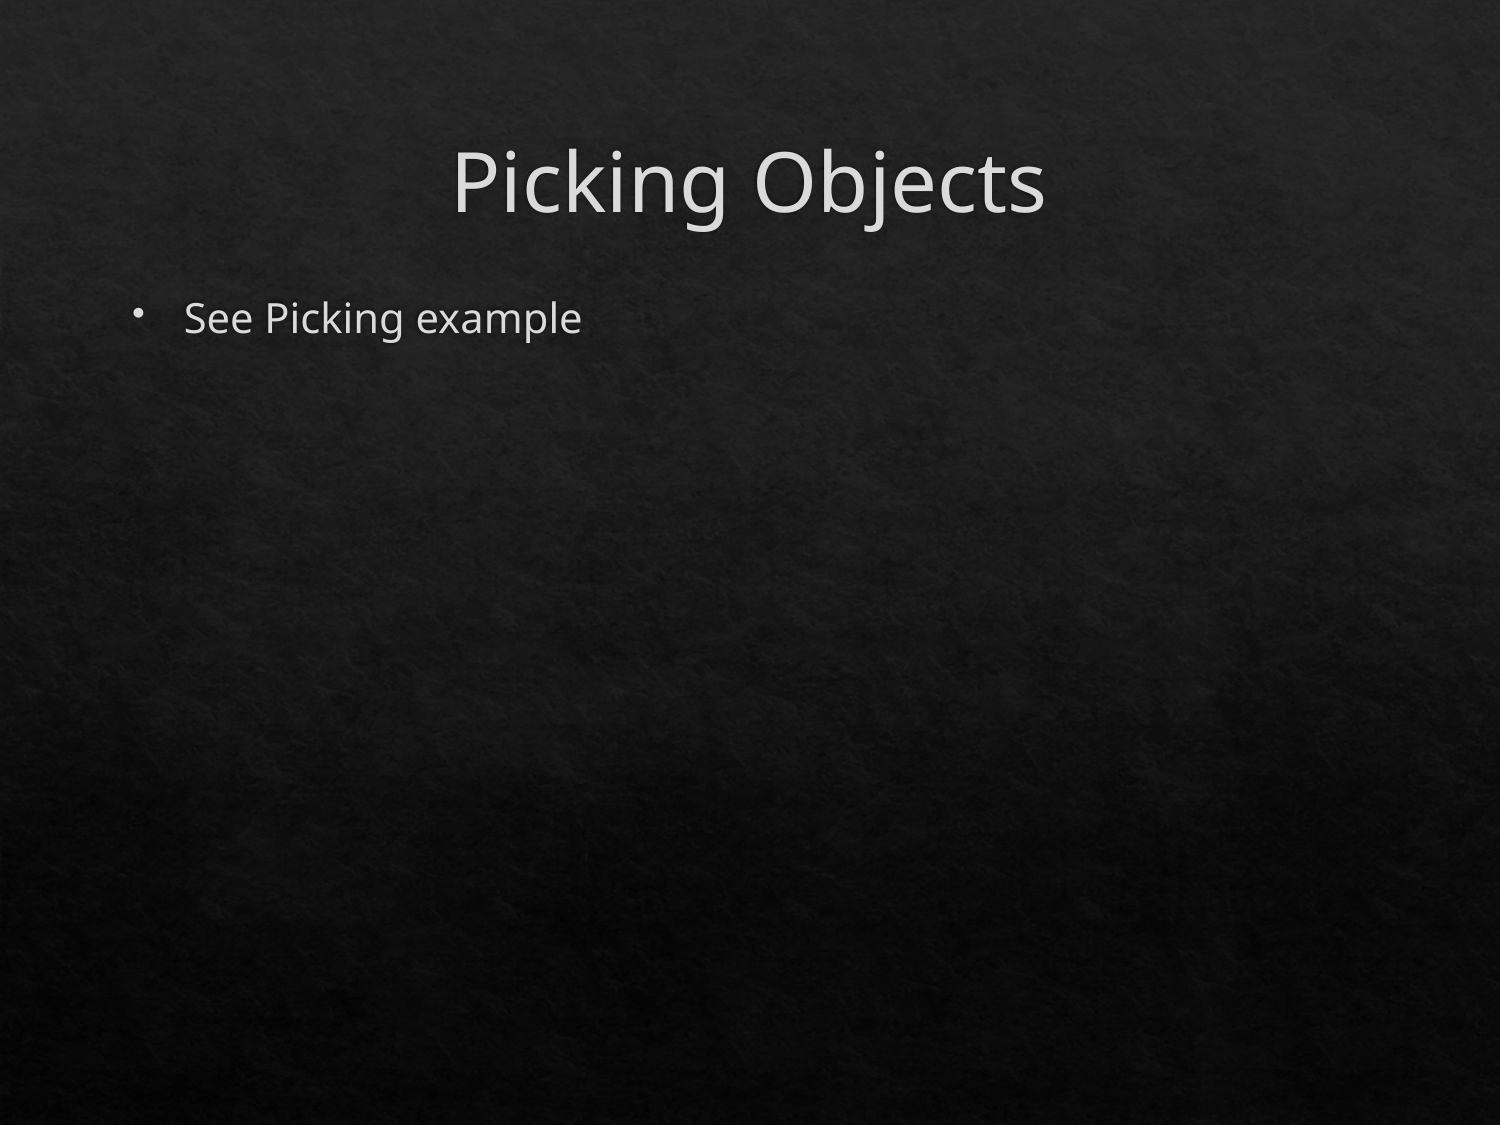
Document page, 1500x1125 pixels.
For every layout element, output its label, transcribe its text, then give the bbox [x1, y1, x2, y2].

list See Picking example [112, 284, 1387, 950]
title Picking Objects [112, 99, 1387, 260]
